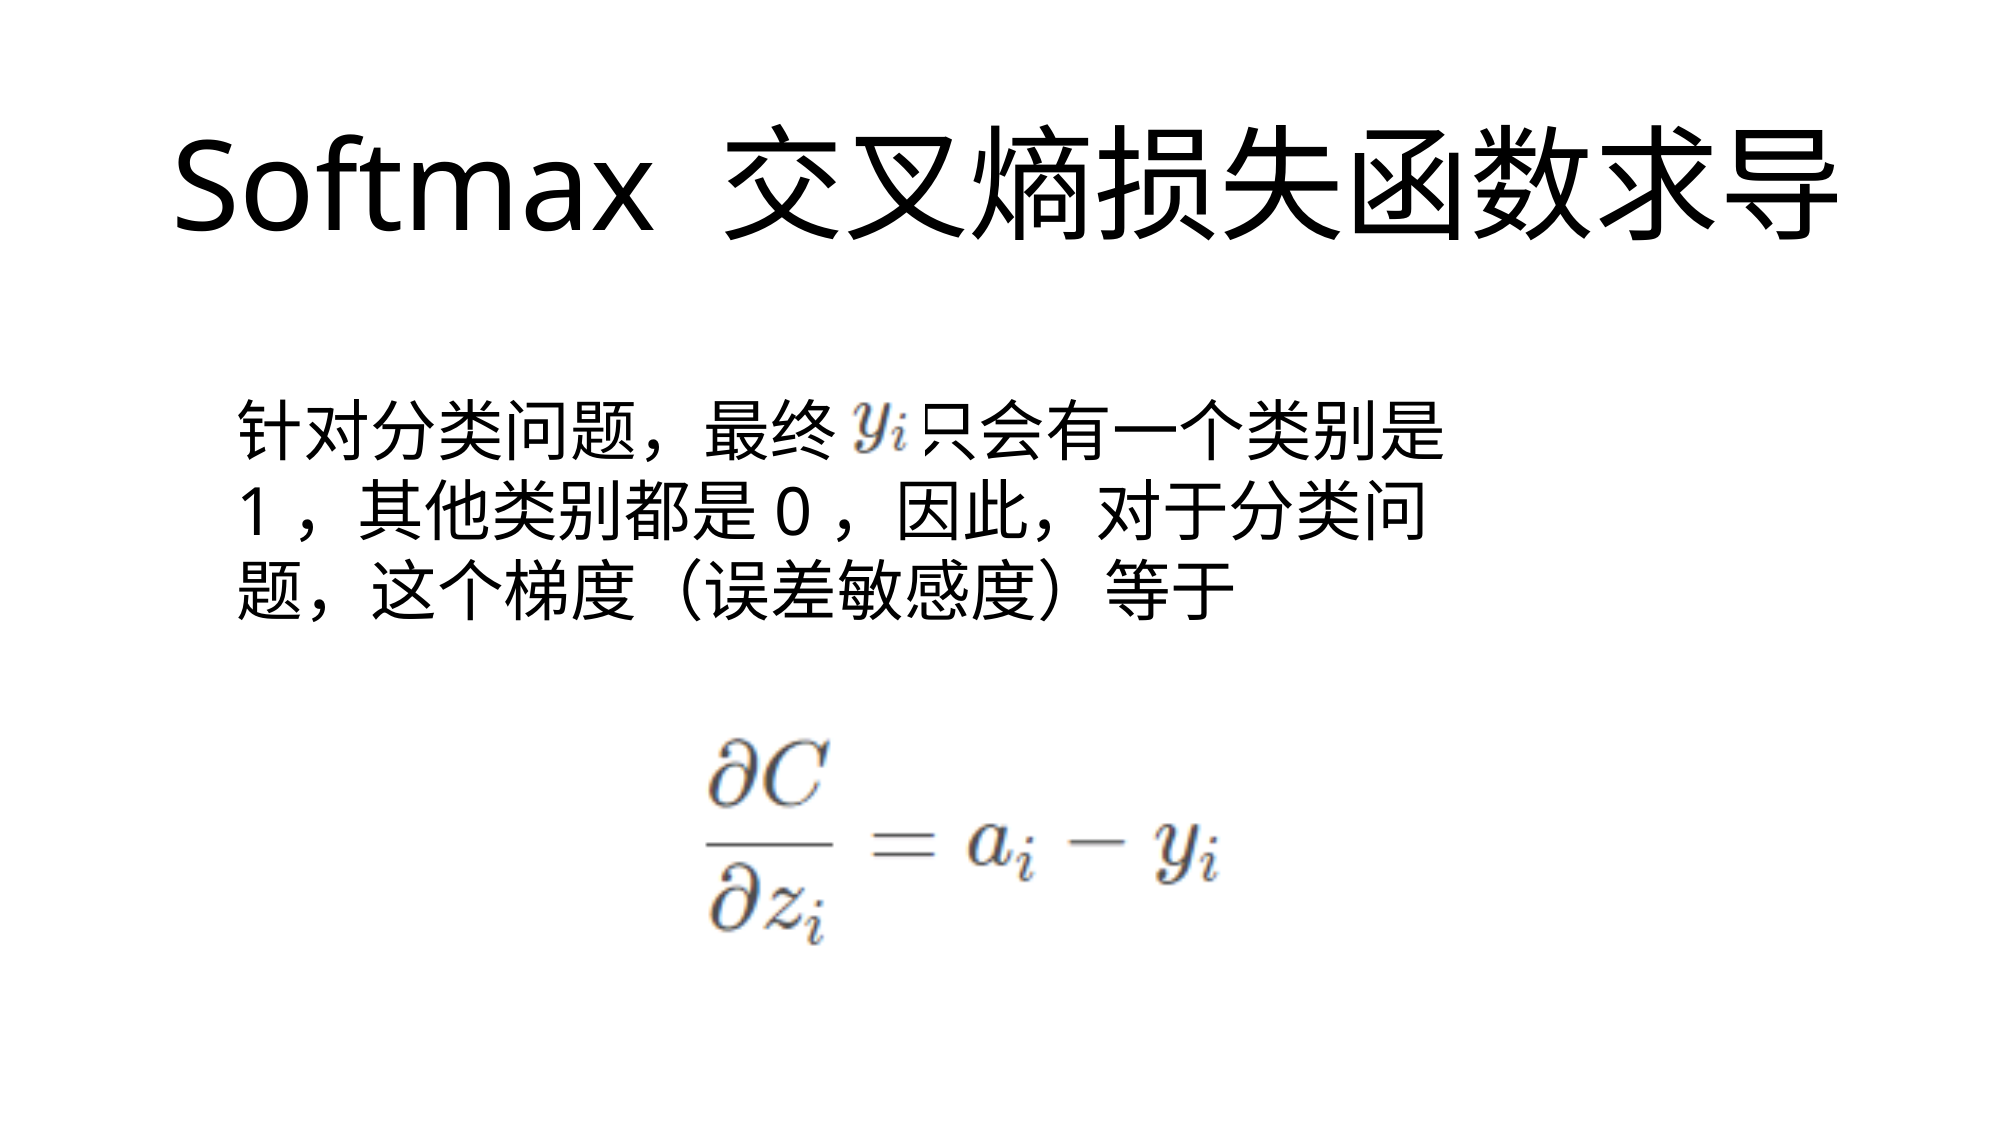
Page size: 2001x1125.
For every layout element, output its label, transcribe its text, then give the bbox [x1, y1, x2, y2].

text_box 针对分类问题，最终 只会有一个类别是1，其他类别都是0，因此，对于分类问题，这个梯度（误差敏感度）等于 [222, 381, 1492, 637]
picture [666, 695, 1284, 984]
picture [839, 369, 925, 478]
text_box Softmax 交叉熵损失函数求导 [145, 47, 1871, 265]
